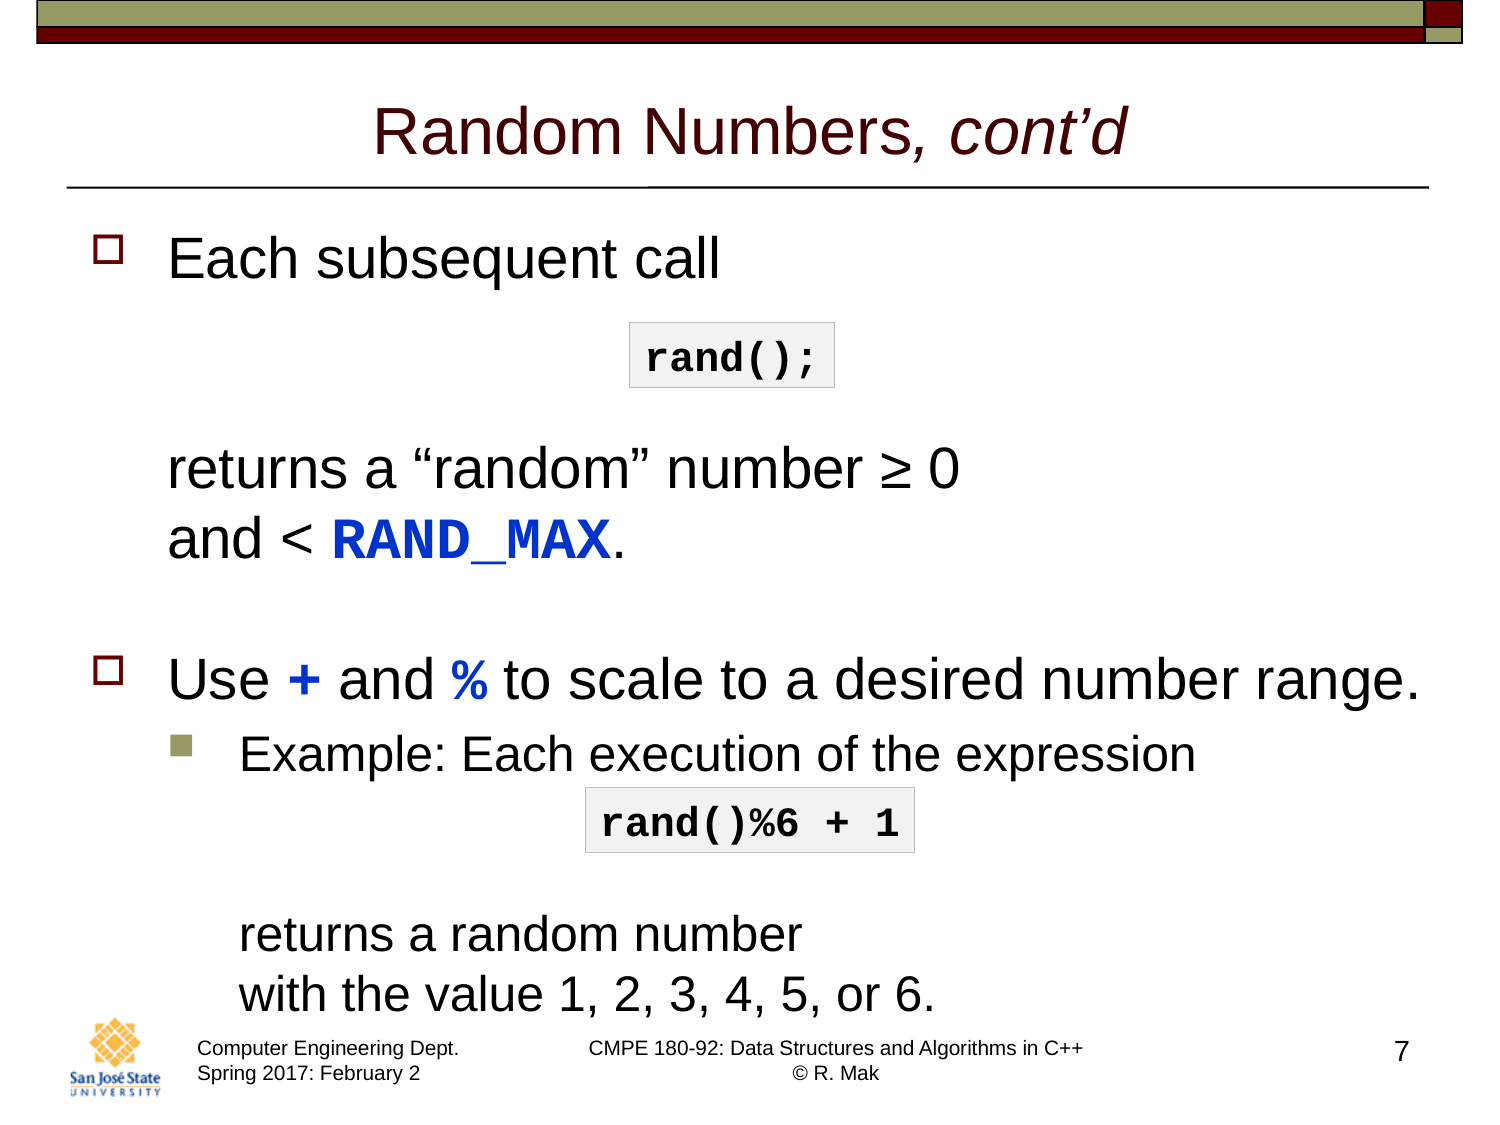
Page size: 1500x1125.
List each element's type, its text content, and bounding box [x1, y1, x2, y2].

title Random Numbers, cont’d [75, 67, 1425, 175]
text_box rand()%6 + 1 [585, 787, 915, 853]
text_box rand(); [629, 322, 835, 388]
picture [60, 1012, 166, 1112]
list Each subsequent call returns a “random” number ≥ 0 and < RAND_MAX. Use + and % to scale to a desired number range. Example: Each execution of the expression returns a random number with the value 1, 2, 3, 4, 5, or 6. [75, 212, 1440, 1006]
slide_number 7 [1112, 1025, 1425, 1100]
